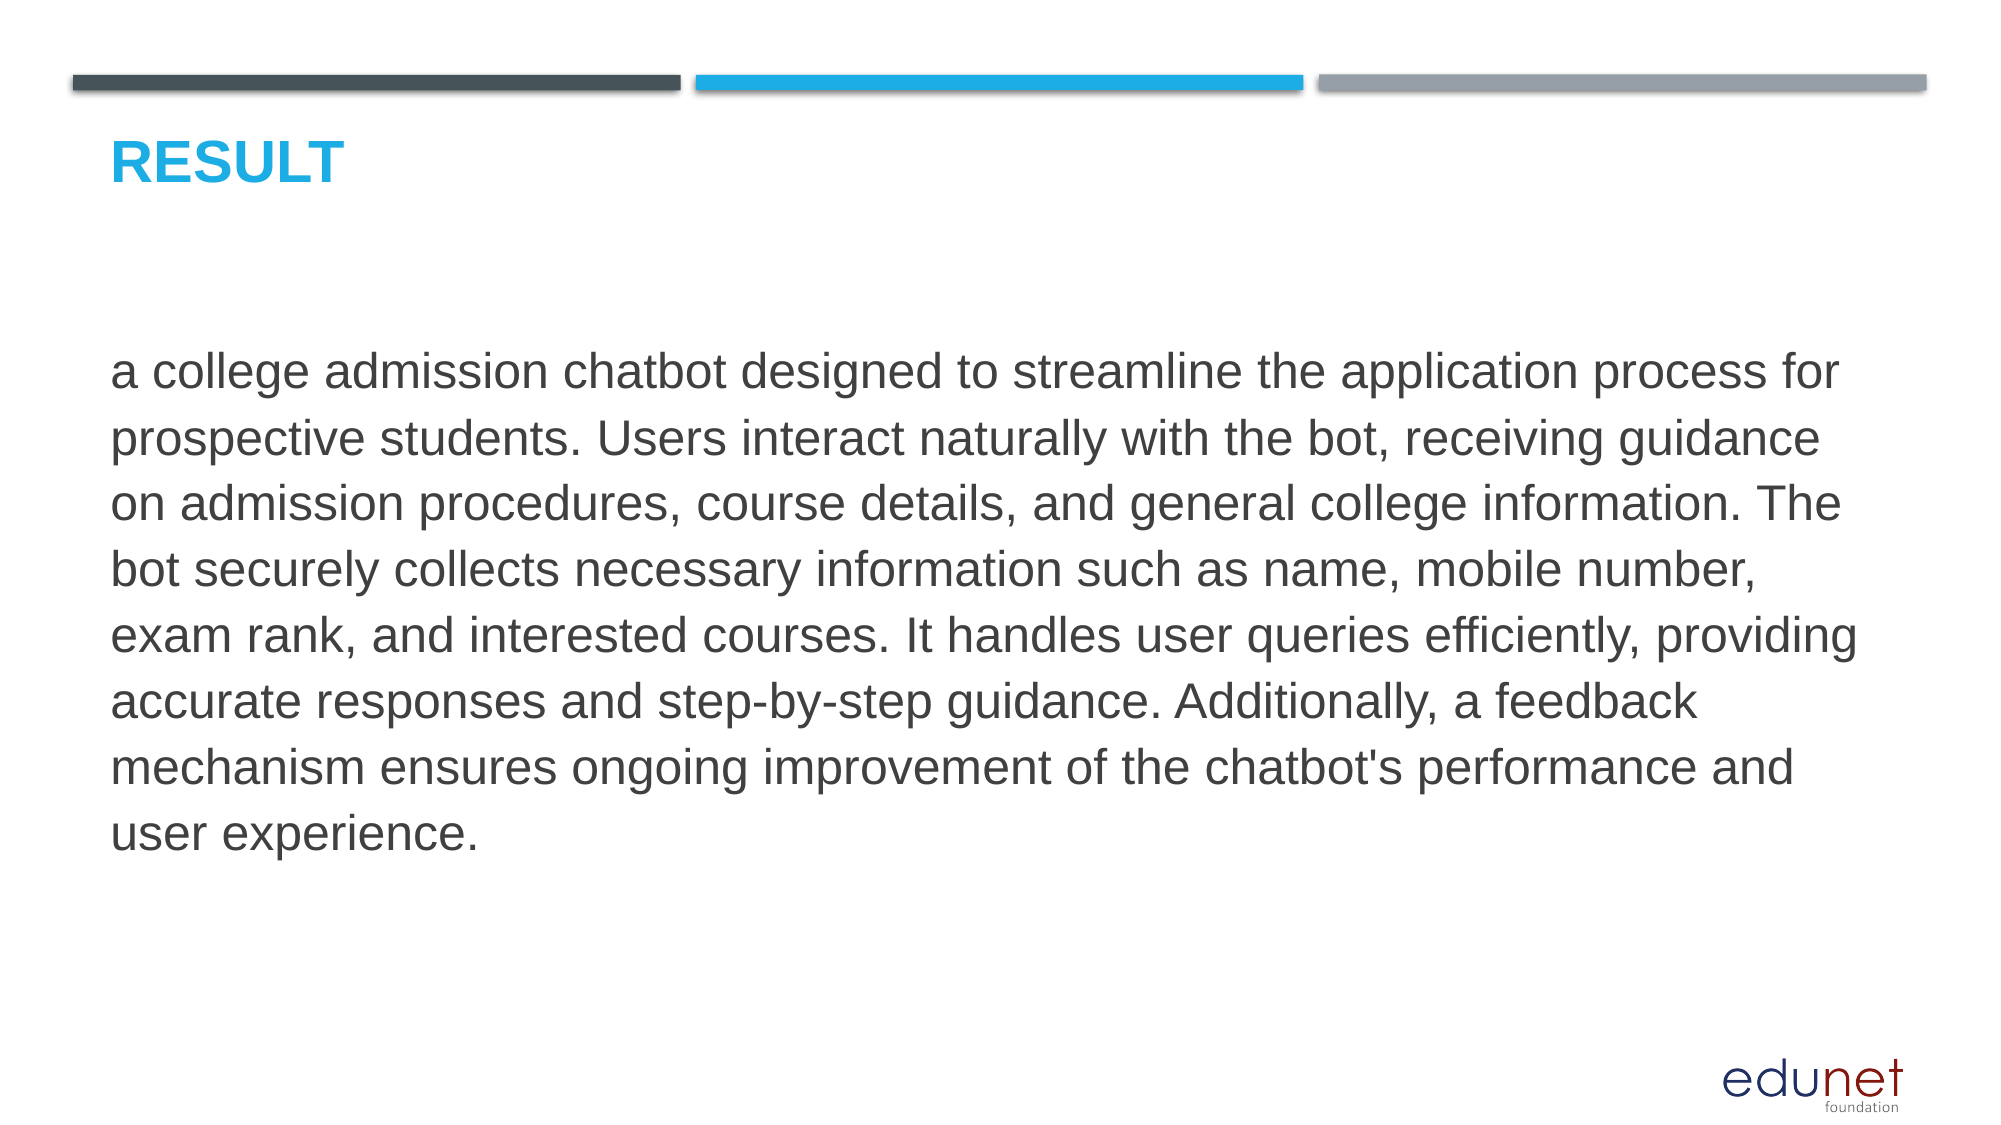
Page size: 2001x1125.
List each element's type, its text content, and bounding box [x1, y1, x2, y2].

title Result [95, 115, 1905, 203]
list a college admission chatbot designed to streamline the application process for prospective students. Users interact naturally with the bot, receiving guidance on admission procedures, course details, and general college information. The bot securely collects necessary information such as name, mobile number, exam rank, and interested courses. It handles user queries efficiently, providing accurate responses and step-by-step guidance. Additionally, a feedback mechanism ensures ongoing improvement of the chatbot's performance and user experience. [95, 213, 1905, 981]
picture [1719, 1056, 1905, 1116]
